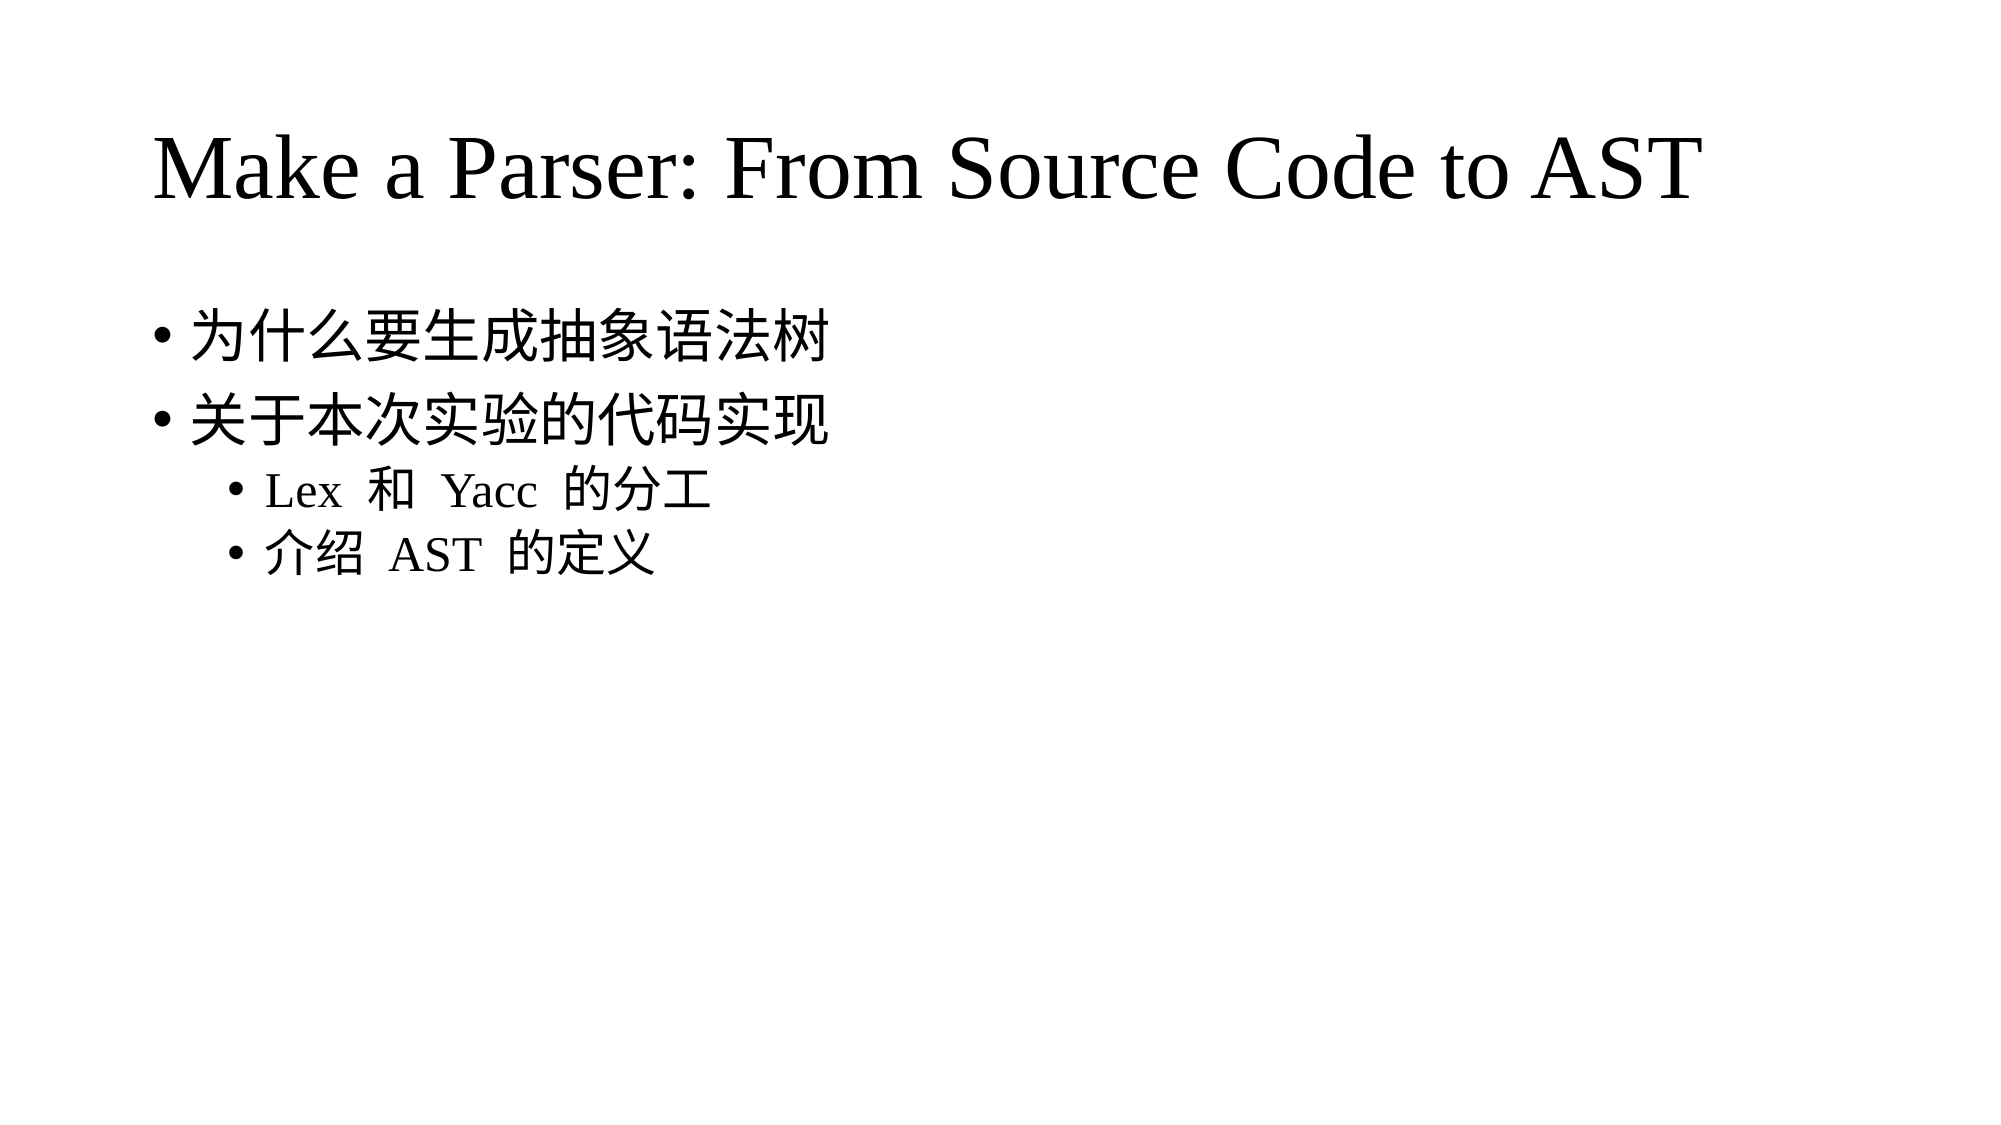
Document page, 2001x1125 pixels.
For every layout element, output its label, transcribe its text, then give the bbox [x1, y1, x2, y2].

list 为什么要生成抽象语法树 关于本次实验的代码实现 Lex 和 Yacc 的分工 介绍 AST 的定义 [137, 299, 1863, 1014]
title Make a Parser: From Source Code to AST [137, 59, 1863, 278]
